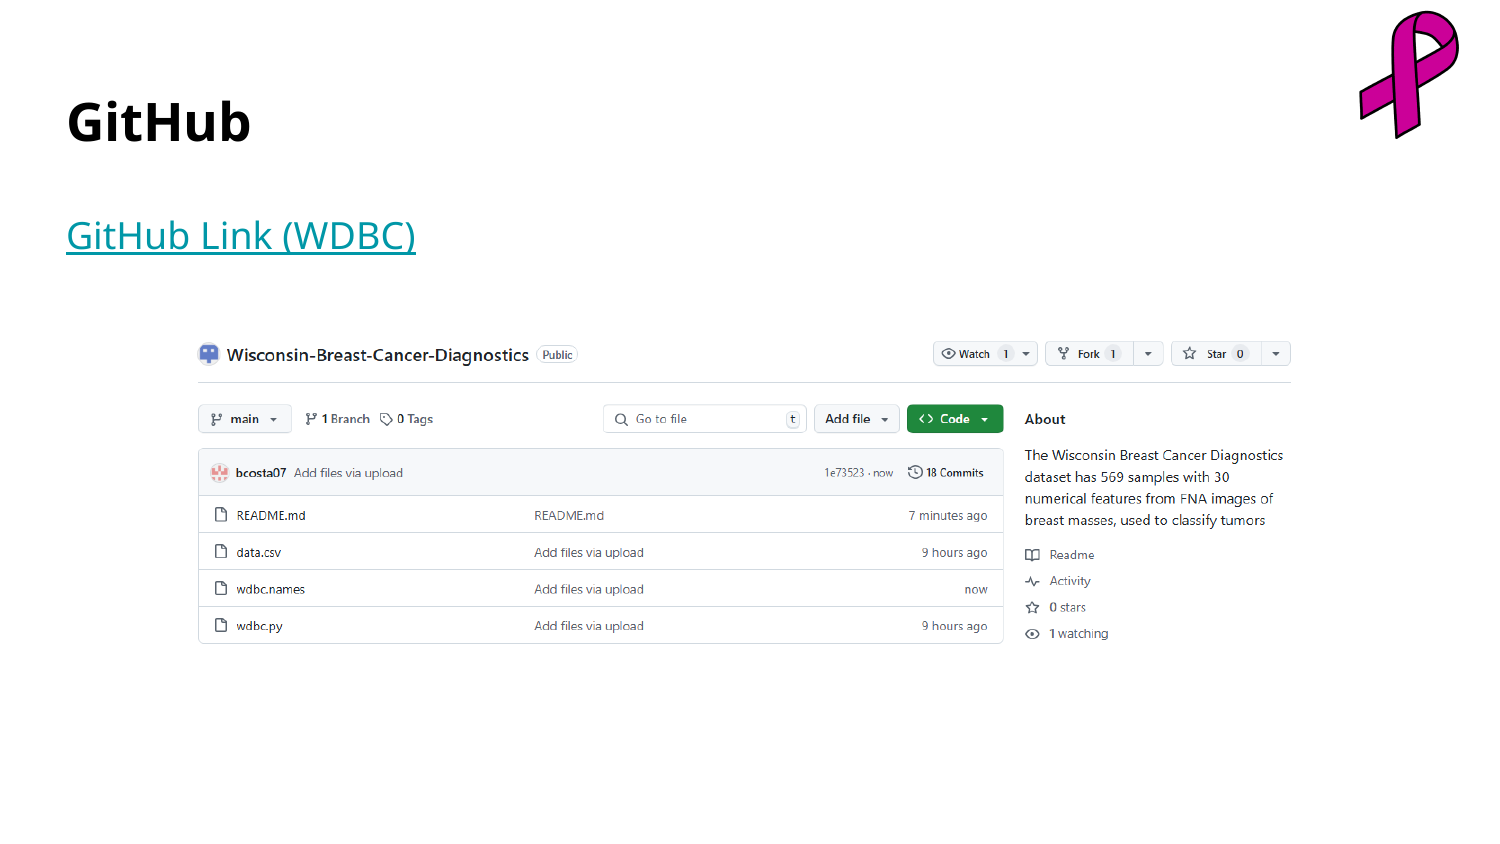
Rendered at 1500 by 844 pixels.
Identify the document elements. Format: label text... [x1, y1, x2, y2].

title GitHub [51, 72, 1449, 167]
picture [185, 333, 1315, 648]
list GitHub Link (WDBC) [51, 189, 1449, 750]
picture [1322, 0, 1498, 161]
